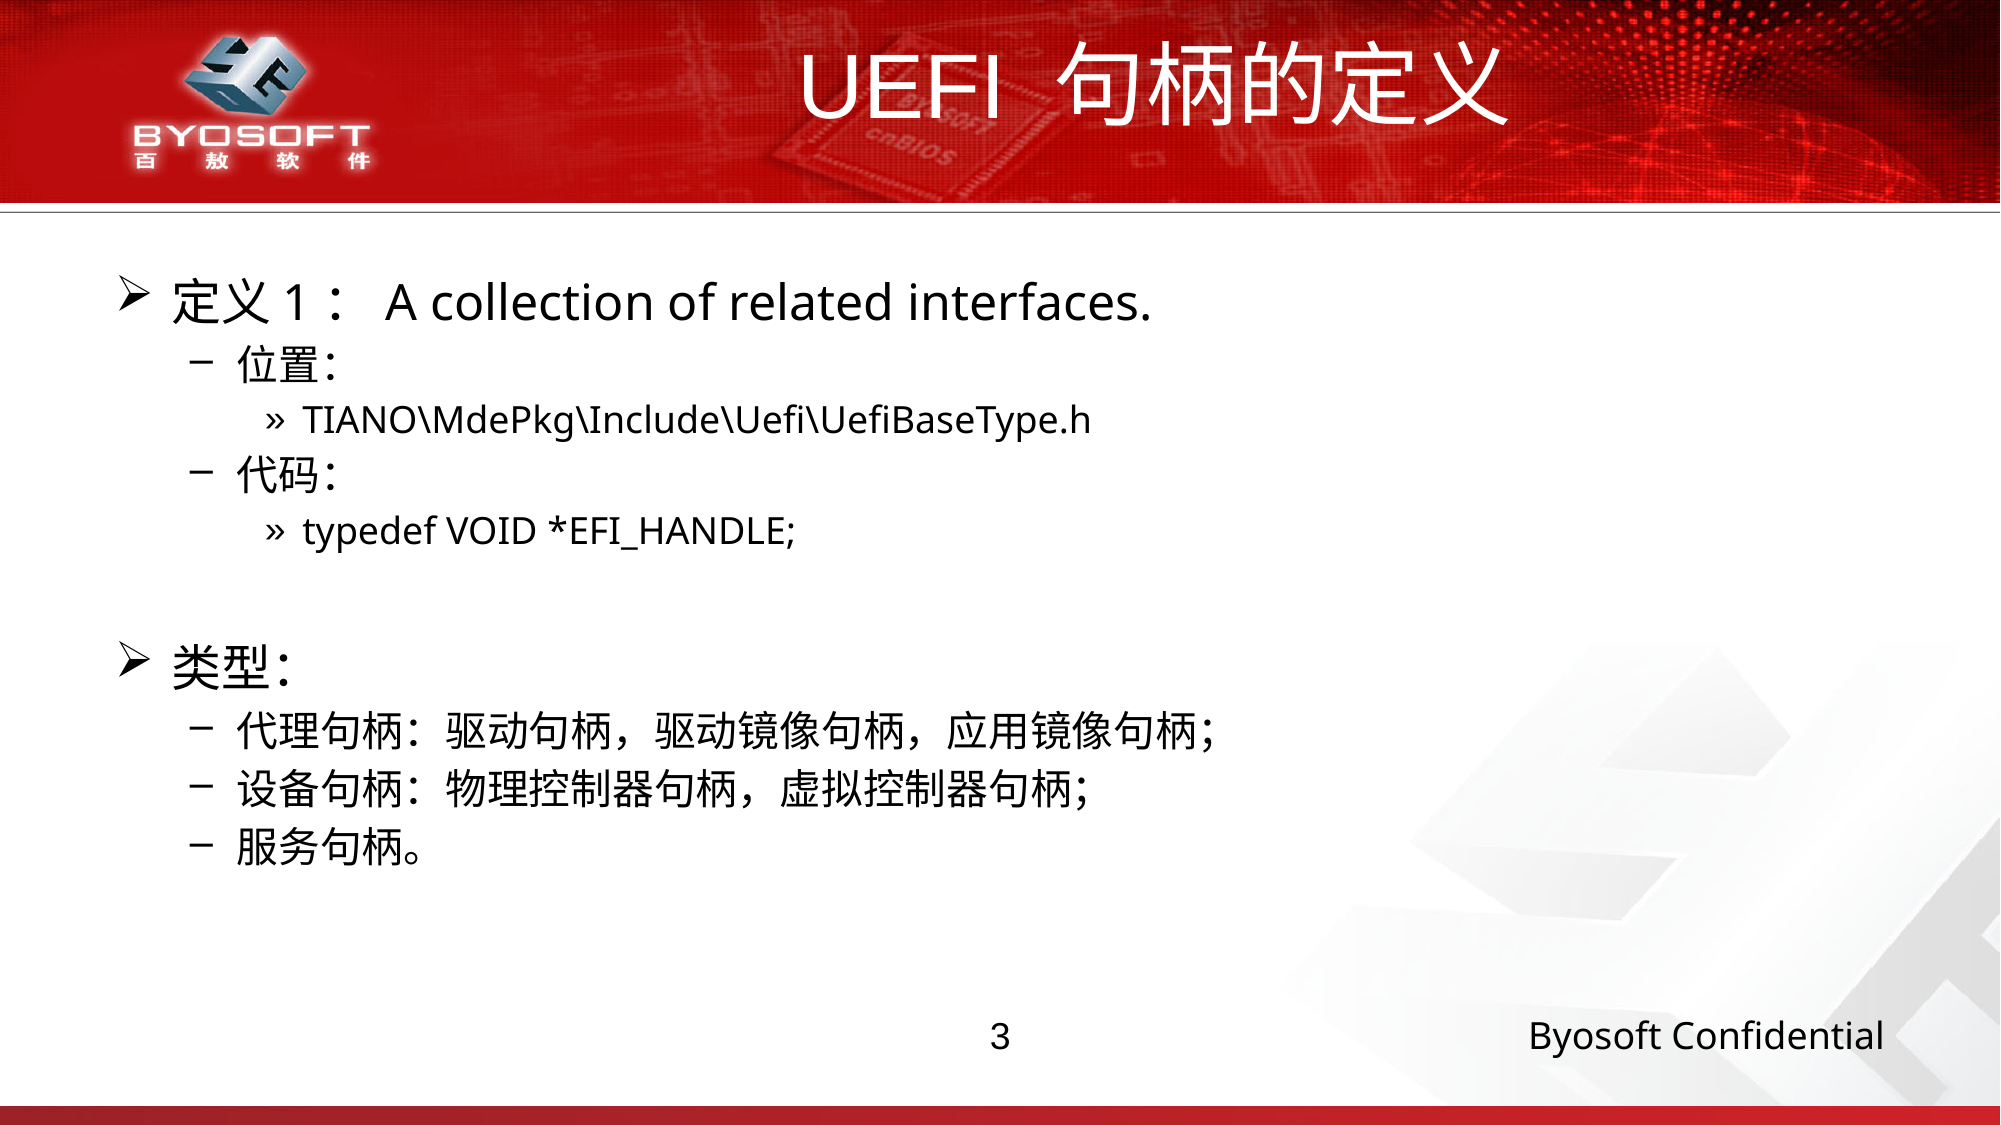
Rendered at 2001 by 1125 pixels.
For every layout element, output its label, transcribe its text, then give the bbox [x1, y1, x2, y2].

title UEFI 句柄的定义 [409, 19, 1900, 184]
picture [0, 0, 2000, 1125]
footer Byosoft Confidential [1427, 1004, 1900, 1084]
slide_number 3 [822, 1004, 1178, 1084]
list 定义1：A collection of related interfaces. 位置： TIANO\MdePkg\Include\Uefi\UefiBaseType.h 代码： typedef VOID *EFI_HANDLE; 类型： 代理句柄：驱动句柄，驱动镜像句柄，应用镜像句柄； 设备句柄：物理控制器句柄，虚拟控制器句柄； 服务句柄。 [99, 262, 1900, 1005]
